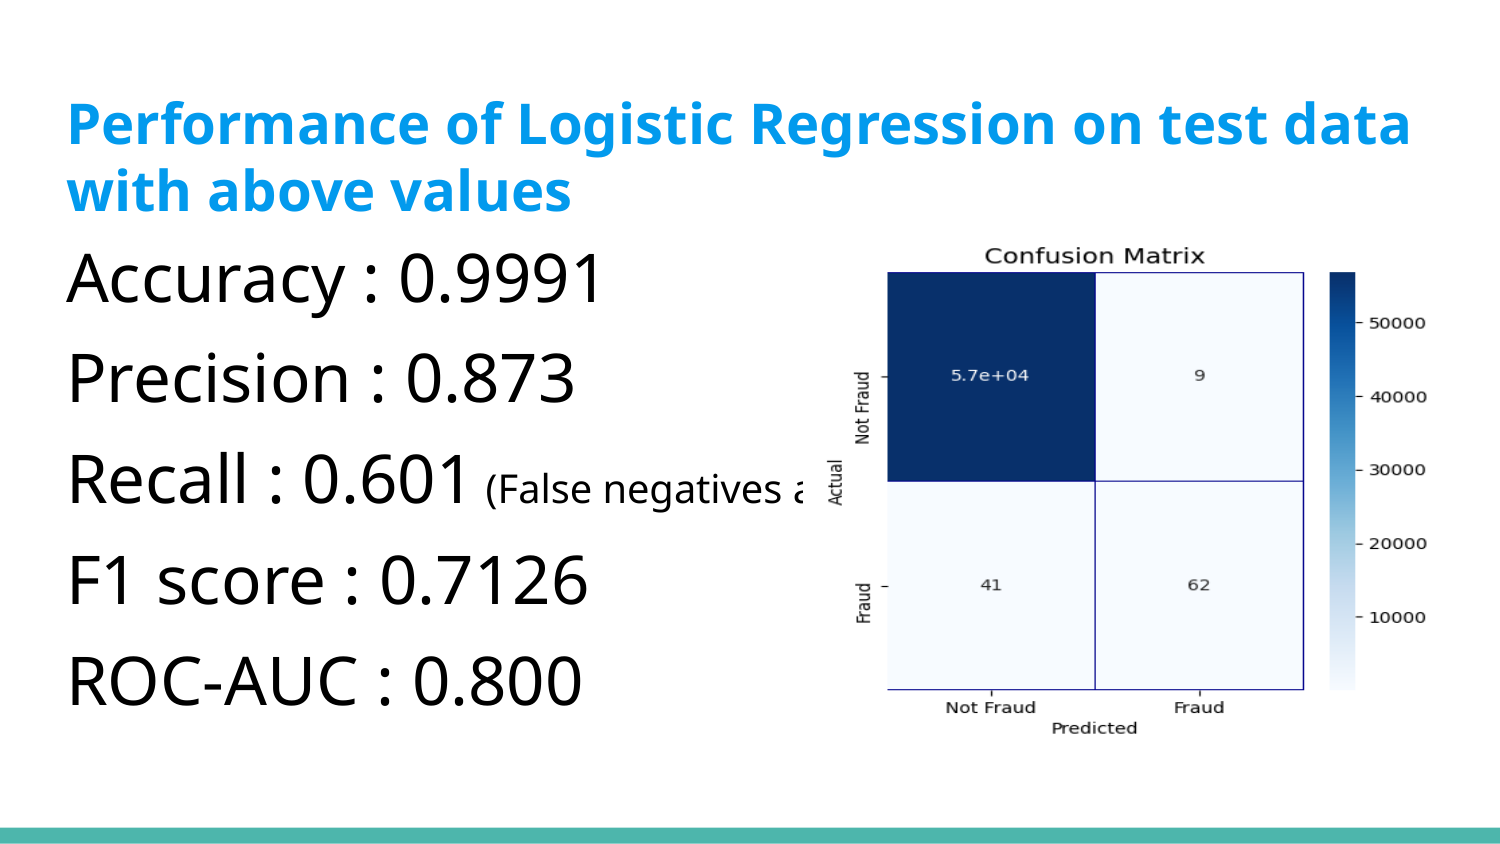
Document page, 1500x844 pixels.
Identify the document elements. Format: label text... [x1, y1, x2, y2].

title Performance of Logistic Regression on test data with above values [51, 72, 1500, 189]
picture [803, 207, 1475, 750]
list Accuracy : 0.9991 Precision : 0.873 Recall : 0.601 (False negatives are high) F1 score : 0.7126 ROC-AUC : 0.800 [51, 207, 802, 750]
